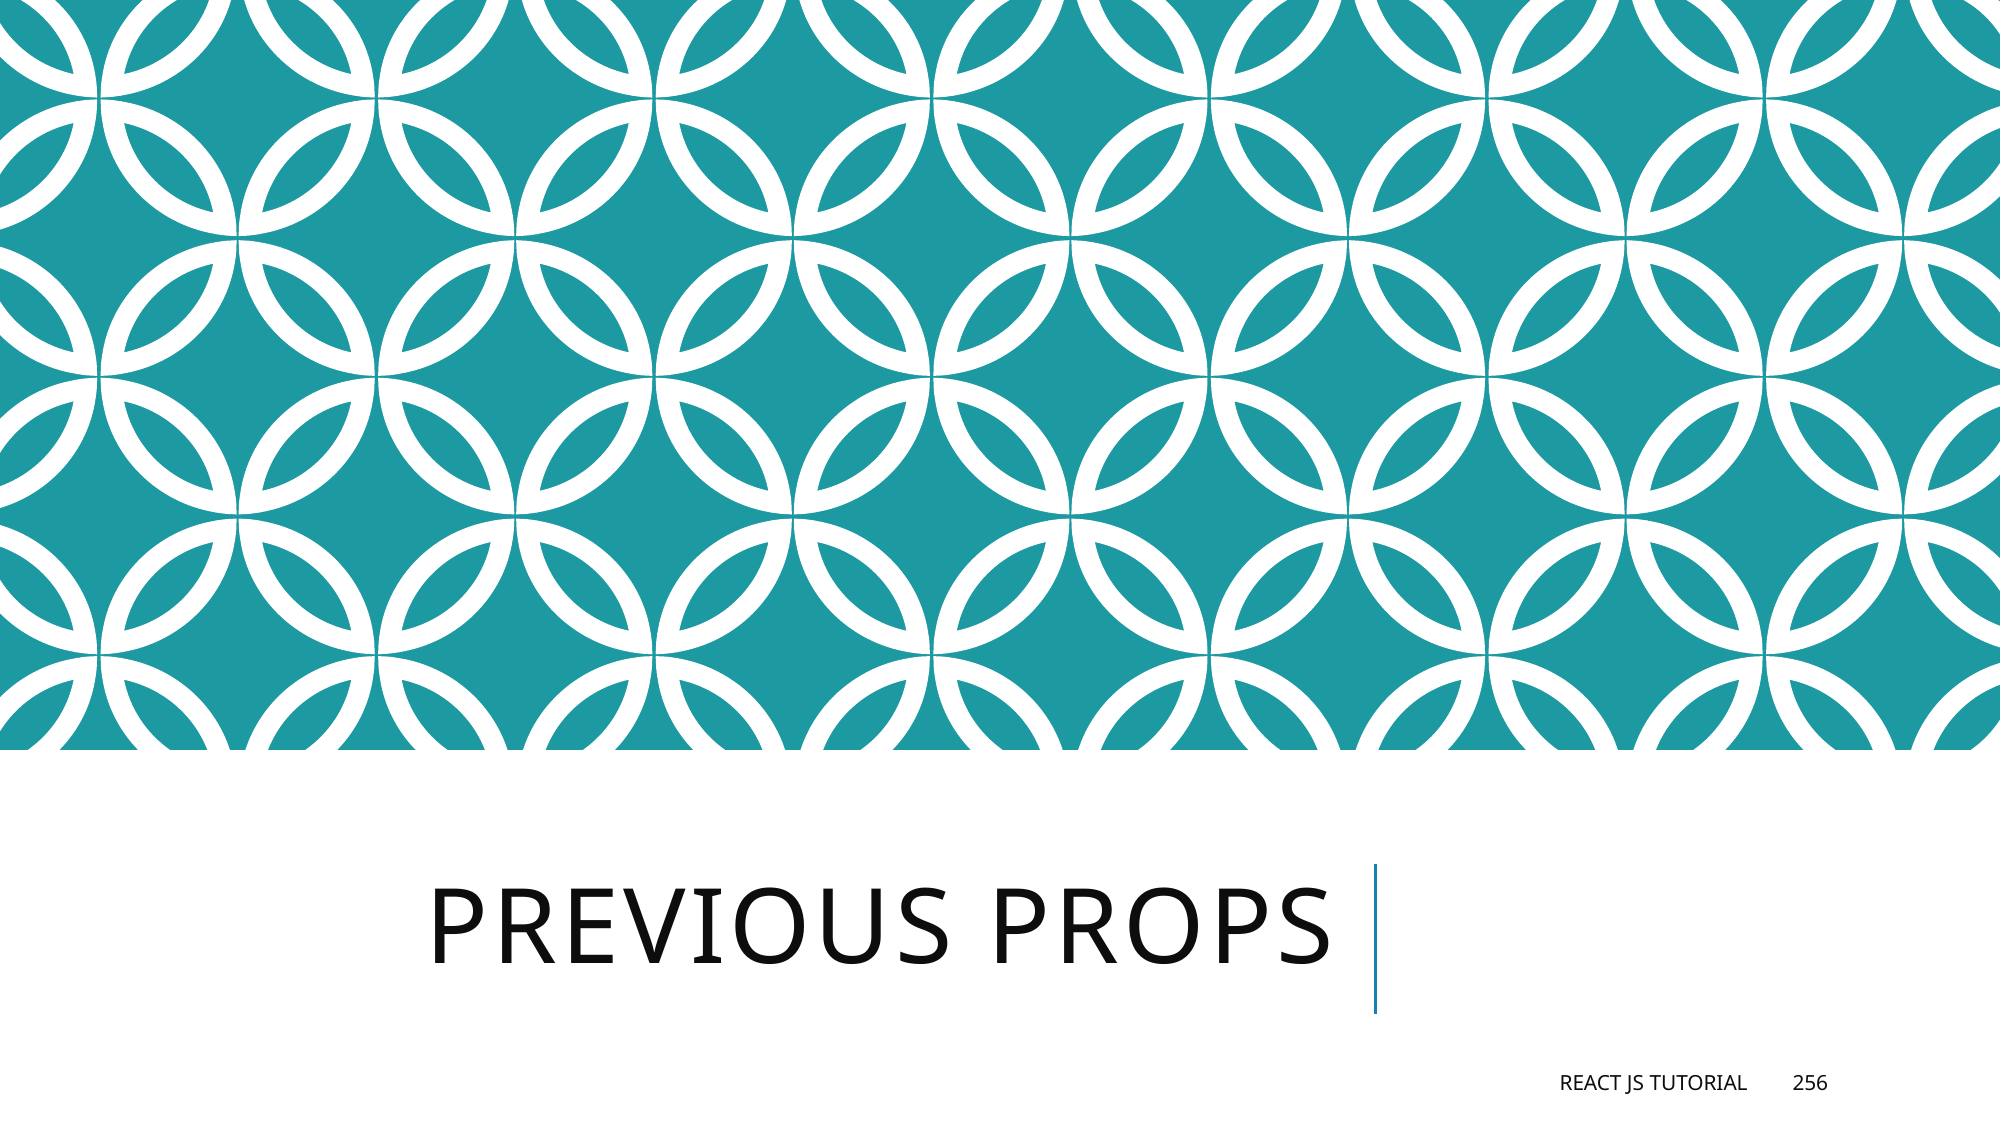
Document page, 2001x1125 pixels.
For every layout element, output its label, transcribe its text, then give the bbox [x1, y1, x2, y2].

slide_number 256 [1777, 1061, 1938, 1107]
footer React JS Tutorial [794, 1061, 1763, 1107]
title Previous props [75, 813, 1350, 1054]
